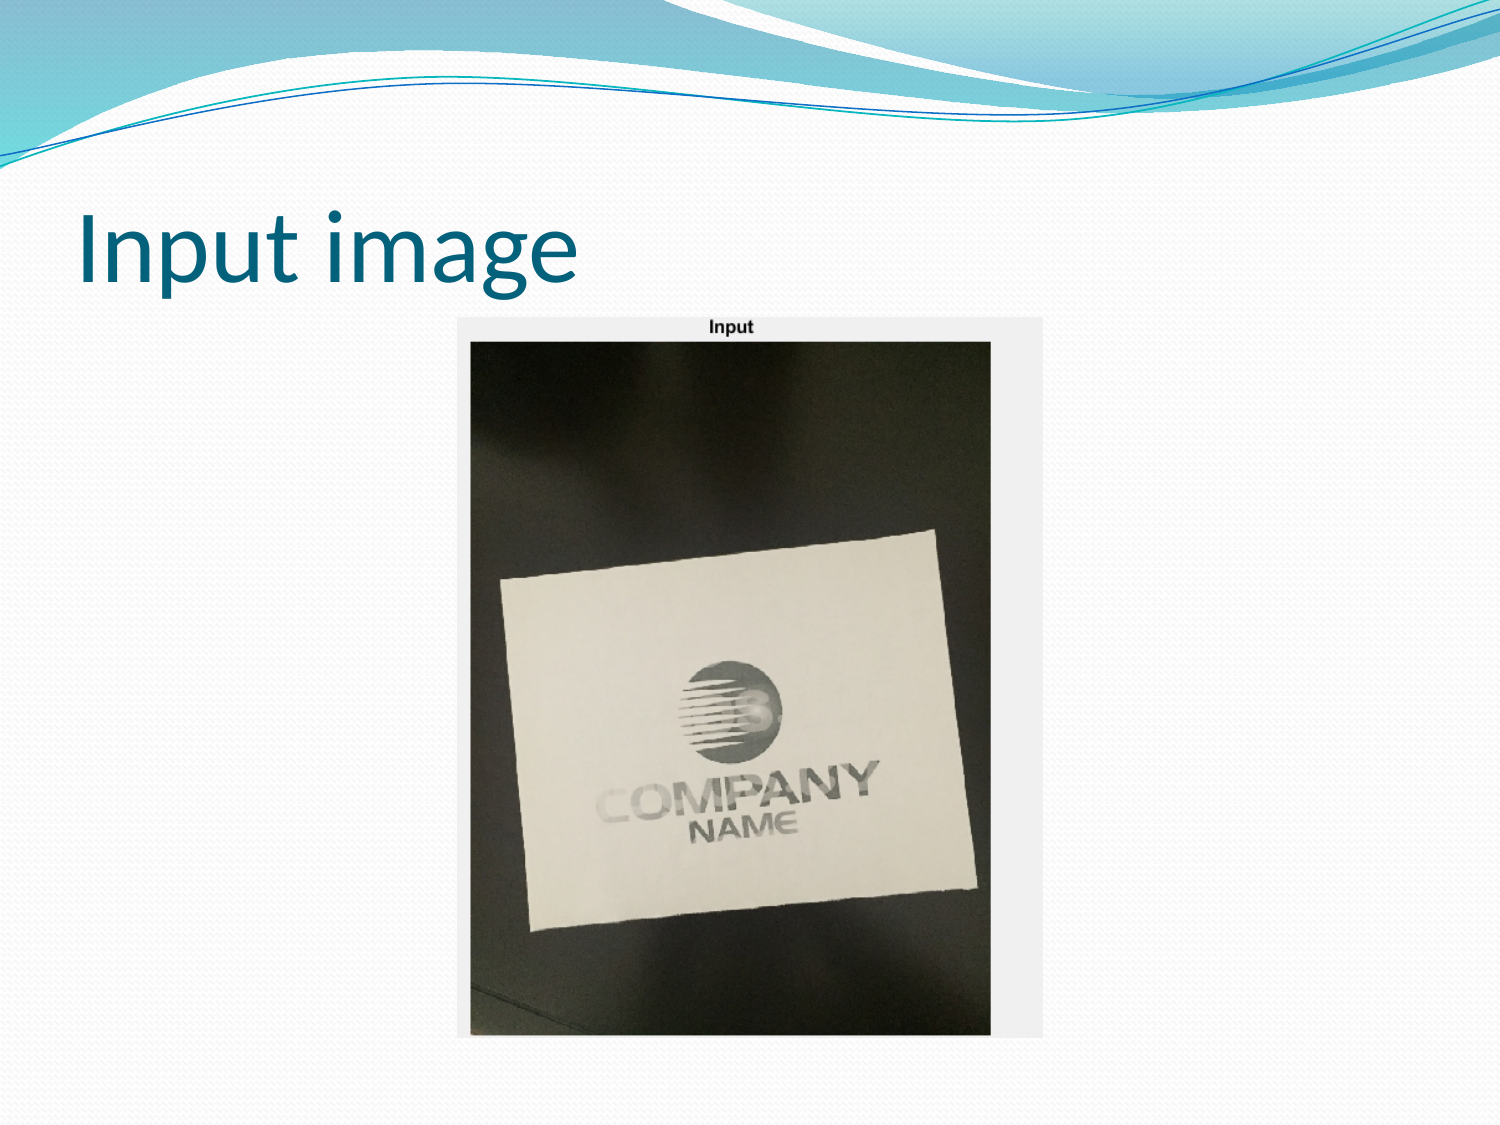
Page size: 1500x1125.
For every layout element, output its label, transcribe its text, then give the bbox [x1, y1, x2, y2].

title Input image [75, 115, 1425, 303]
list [456, 317, 1044, 1038]
